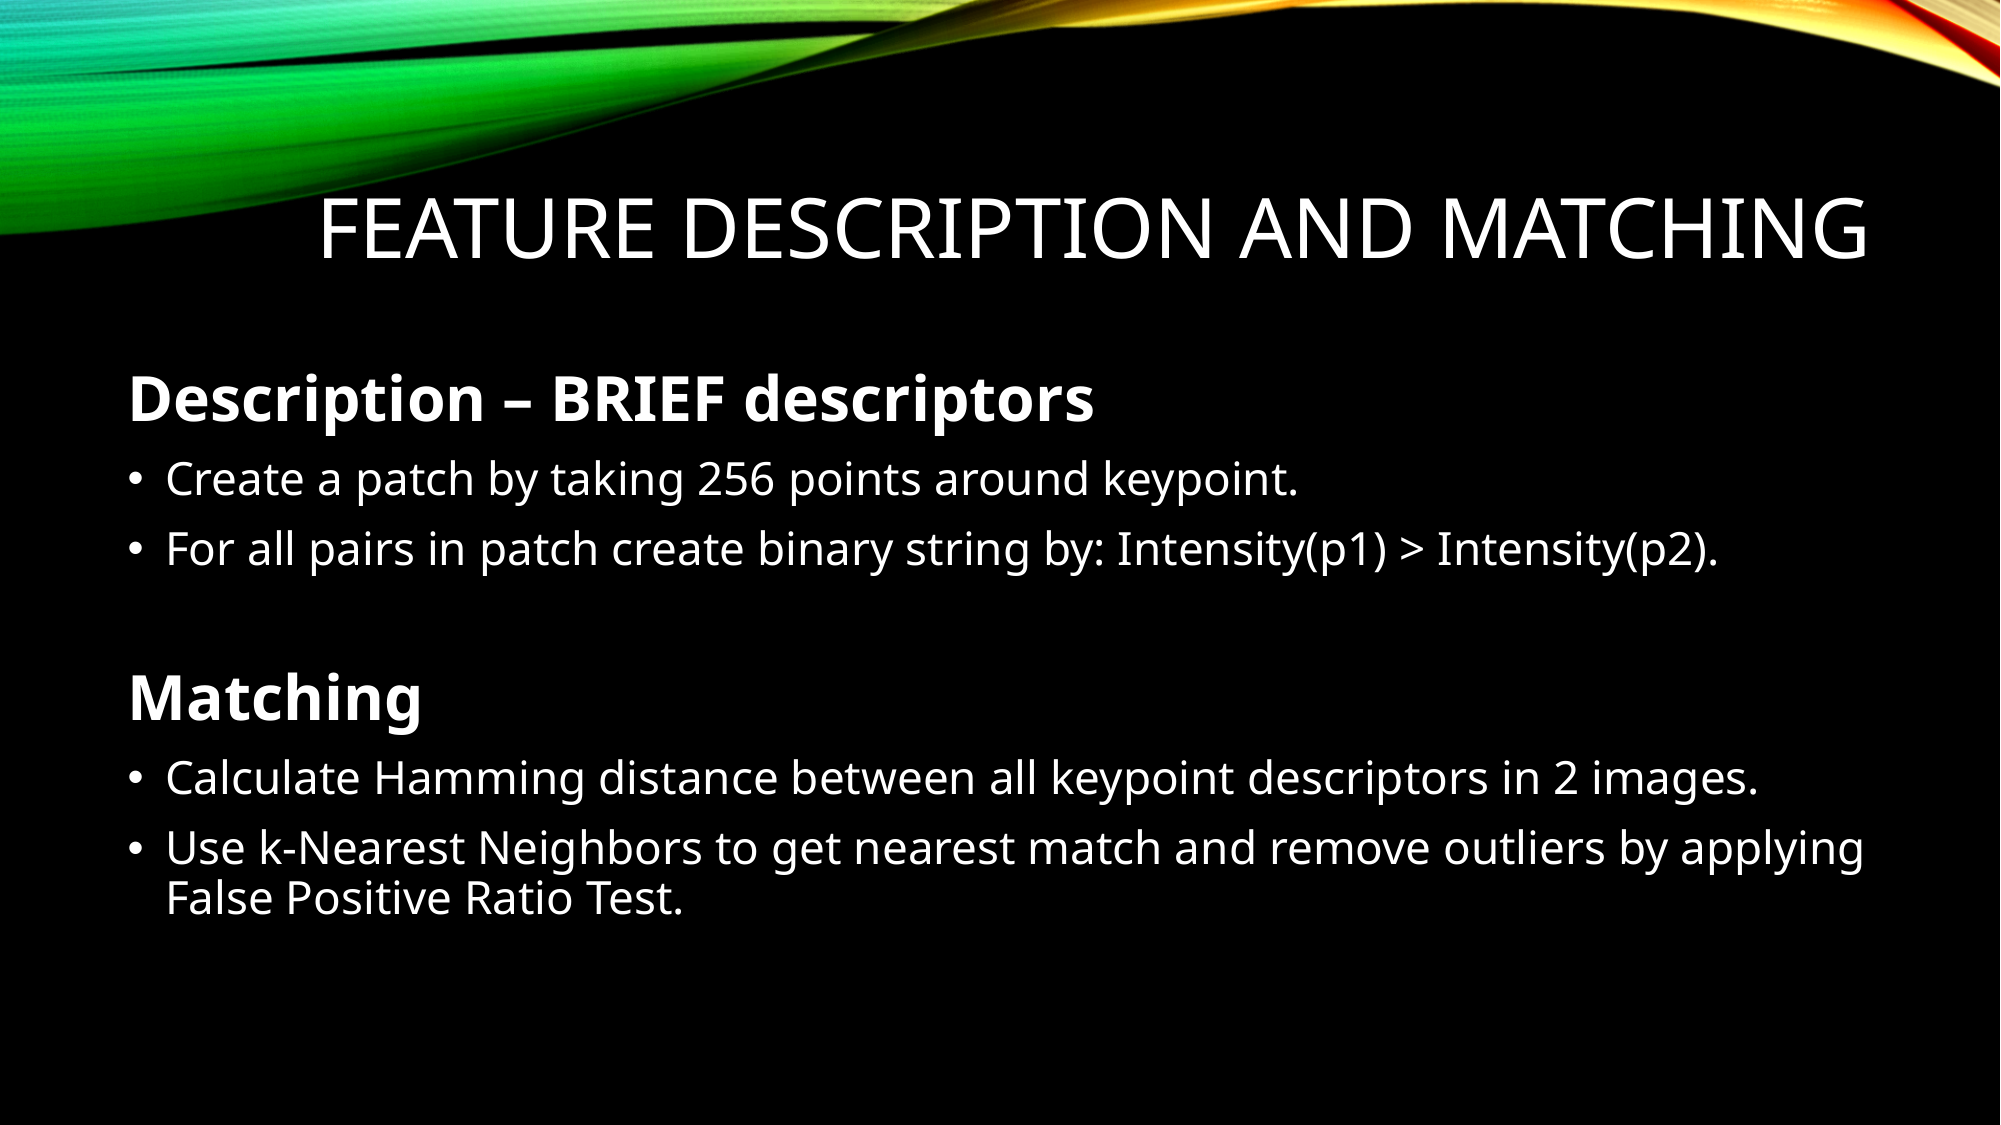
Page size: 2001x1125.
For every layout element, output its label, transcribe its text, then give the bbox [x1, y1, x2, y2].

title Feature description and matching [255, 125, 1888, 338]
list Description – BRIEF descriptors Create a patch by taking 256 points around keypoint. For all pairs in patch create binary string by: Intensity(p1) > Intensity(p2). Matching Calculate Hamming distance between all keypoint descriptors in 2 images. Use k-Nearest Neighbors to get nearest match and remove outliers by applying False Positive Ratio Test. [112, 360, 1888, 1021]
picture [0, 0, 2000, 237]
